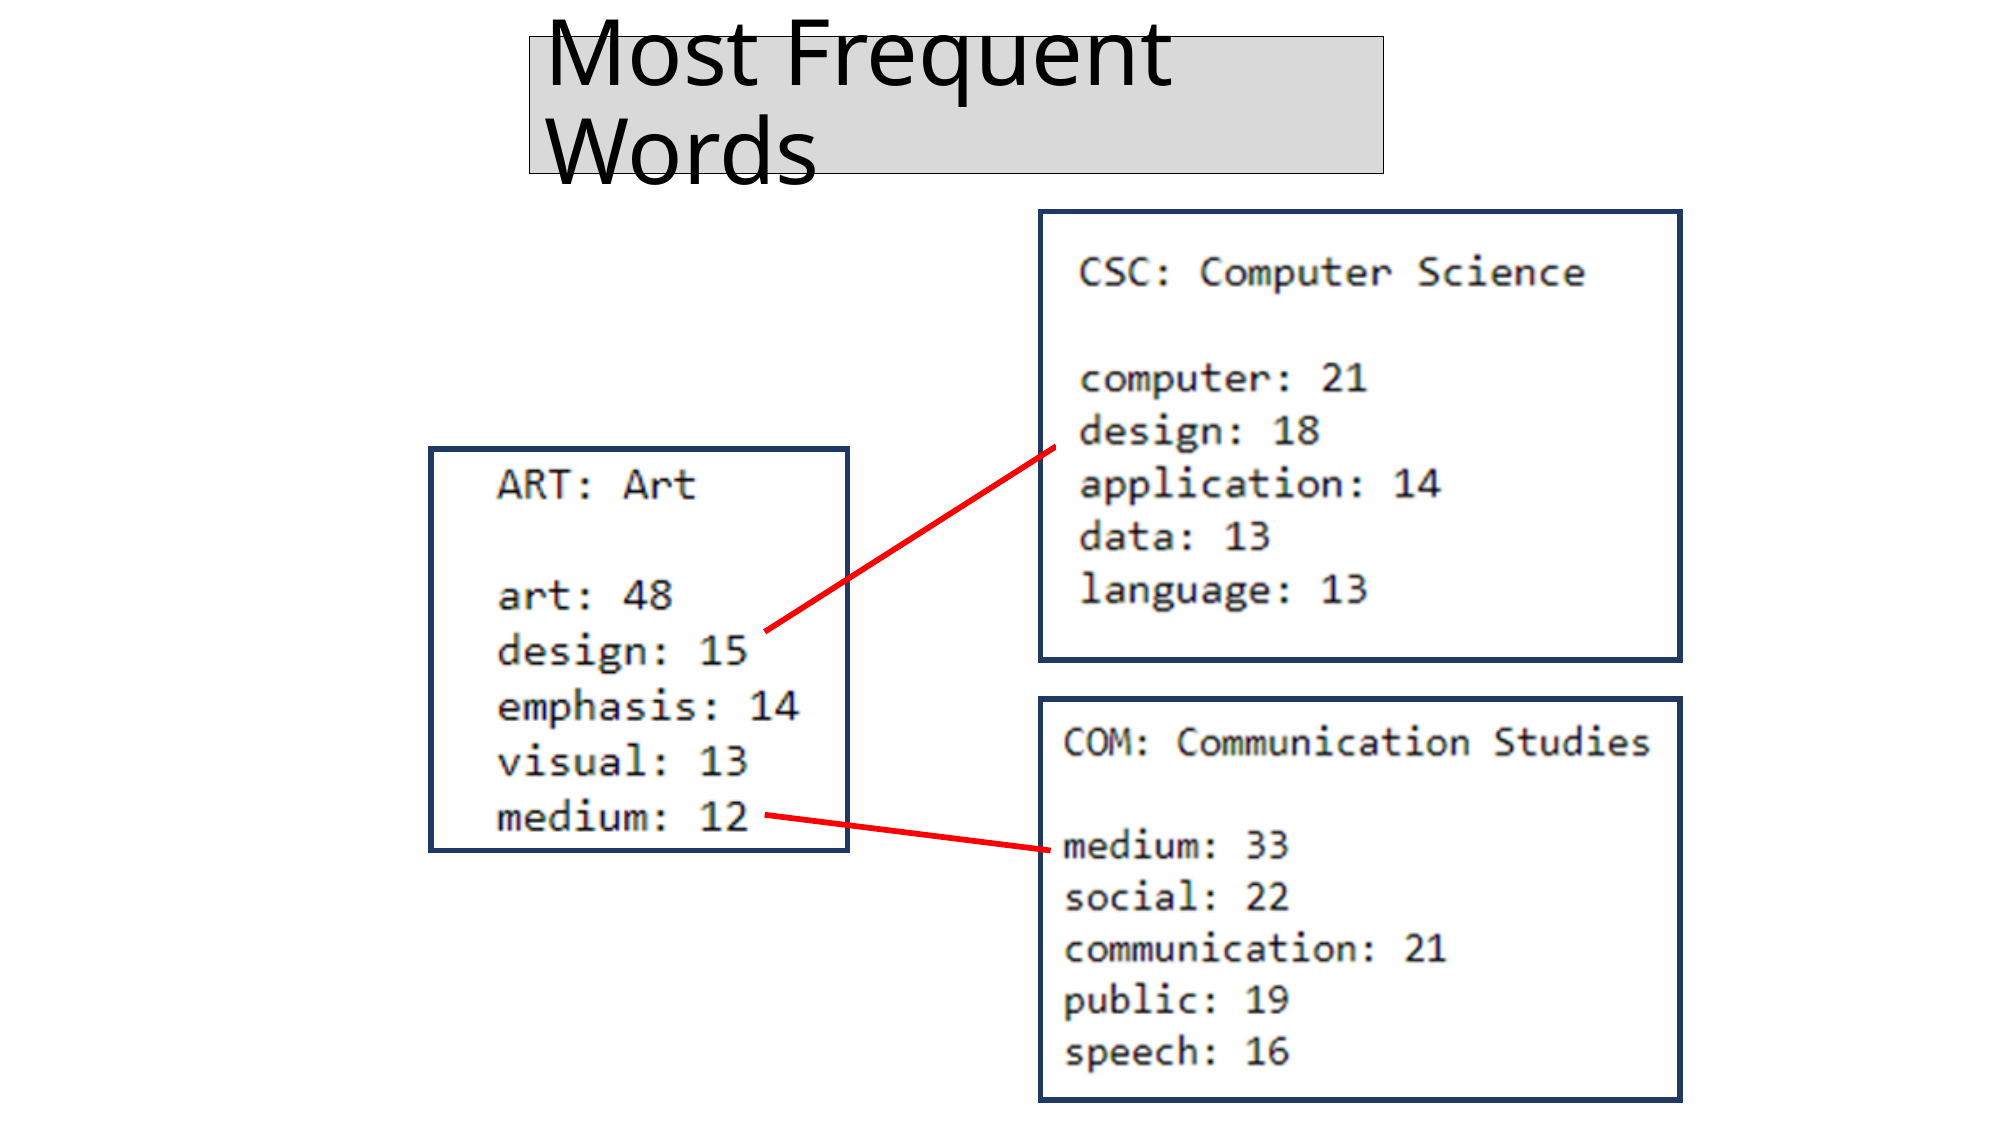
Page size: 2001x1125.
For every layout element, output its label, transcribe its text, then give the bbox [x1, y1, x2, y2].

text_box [764, 446, 1056, 632]
picture [1056, 247, 1648, 645]
picture [456, 449, 848, 851]
picture [1050, 712, 1670, 1088]
text_box [1039, 211, 1681, 661]
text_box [764, 814, 1051, 851]
title Most Frequent Words [529, 36, 1384, 174]
text_box [1039, 698, 1681, 1101]
text_box [430, 448, 764, 851]
